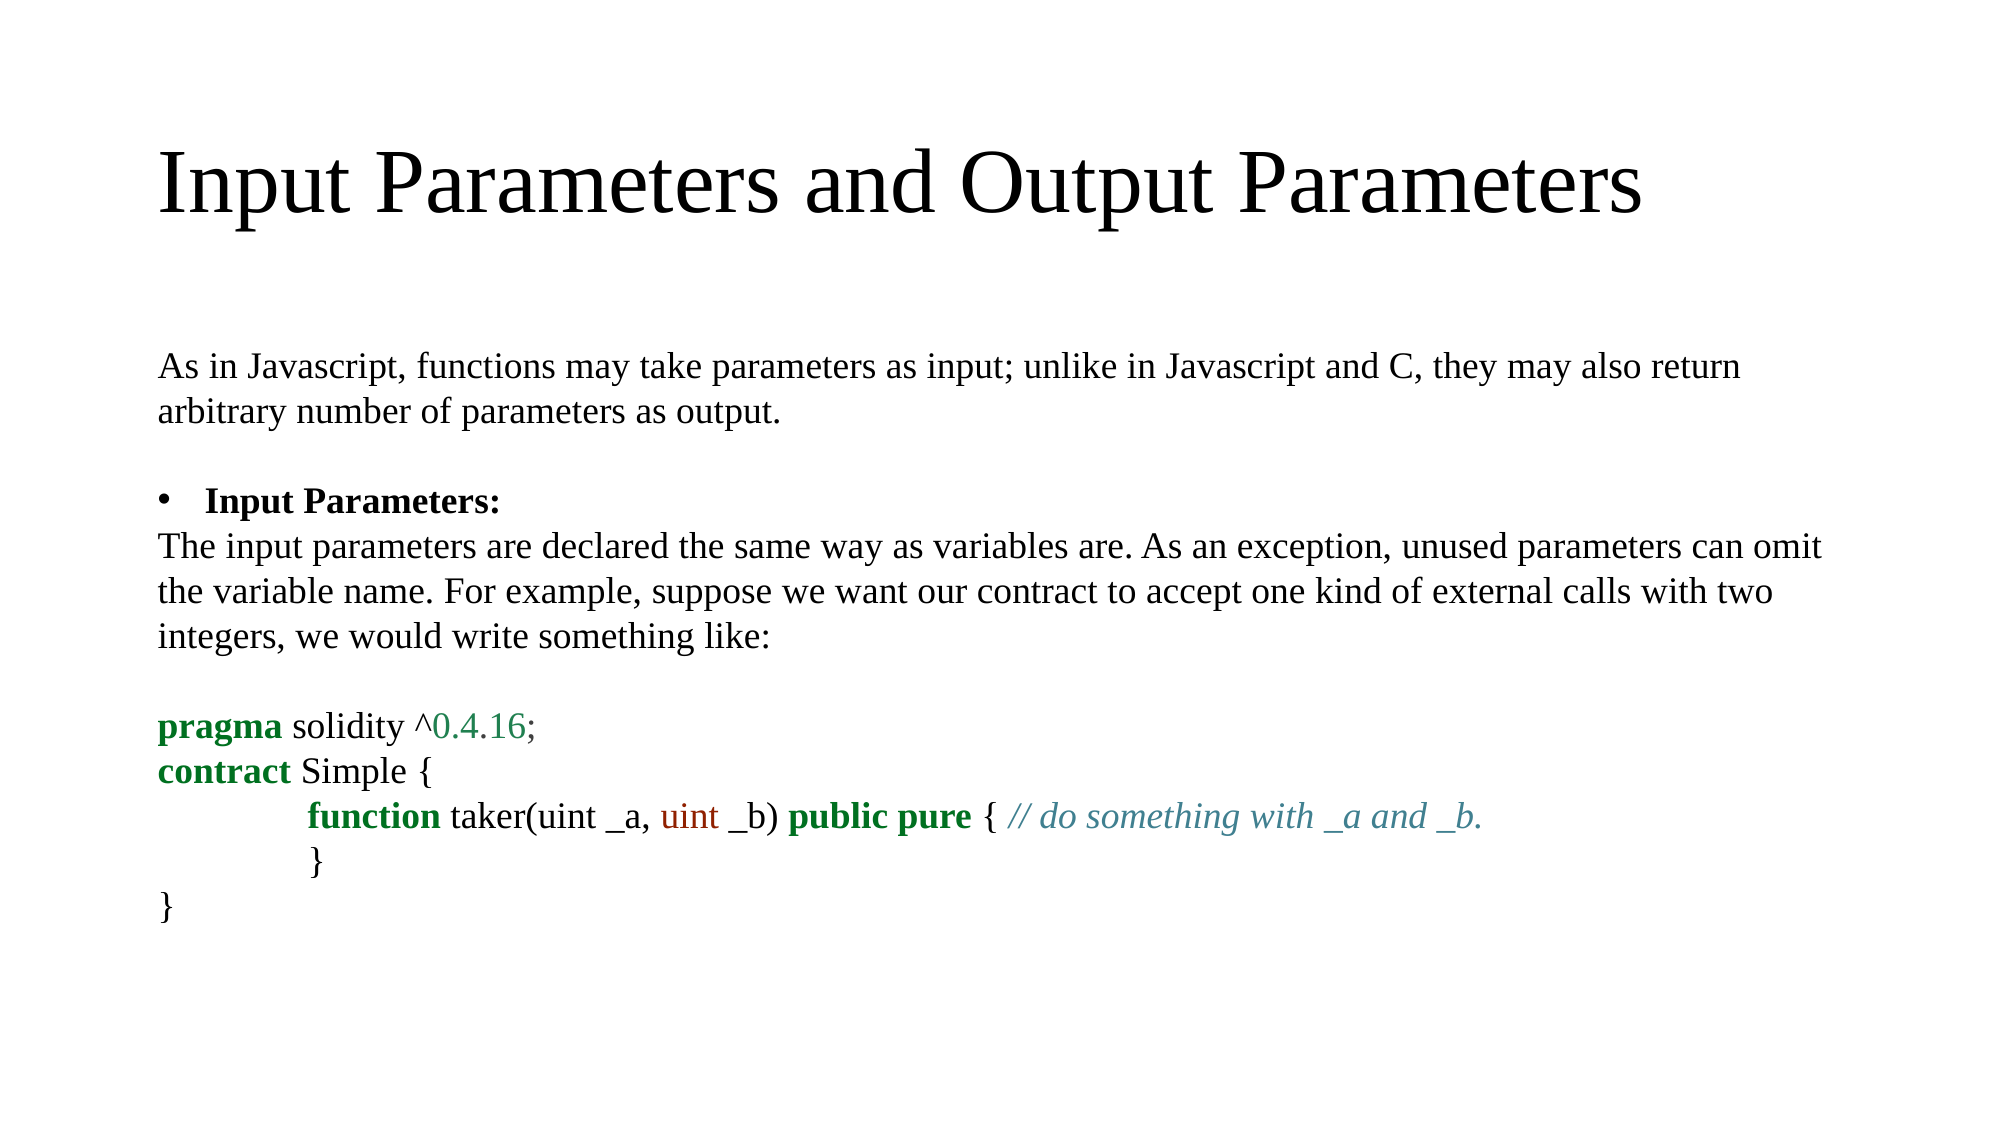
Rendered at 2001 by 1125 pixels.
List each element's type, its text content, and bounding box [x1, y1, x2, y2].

text_box Input Parameters and Output Parameters As in Javascript, functions may take parameters as input; unlike in Javascript and C, they may also return arbitrary number of parameters as output. Input Parameters: The input parameters are declared the same way as variables are. As an exception, unused parameters can omit the variable name. For example, suppose we want our contract to accept one kind of external calls with two integers, we would write something like: pragma solidity ^0.4.16; contract Simple { function taker(uint _a, uint _b) public pure { // do something with _a and _b. } } [142, 113, 1842, 1024]
